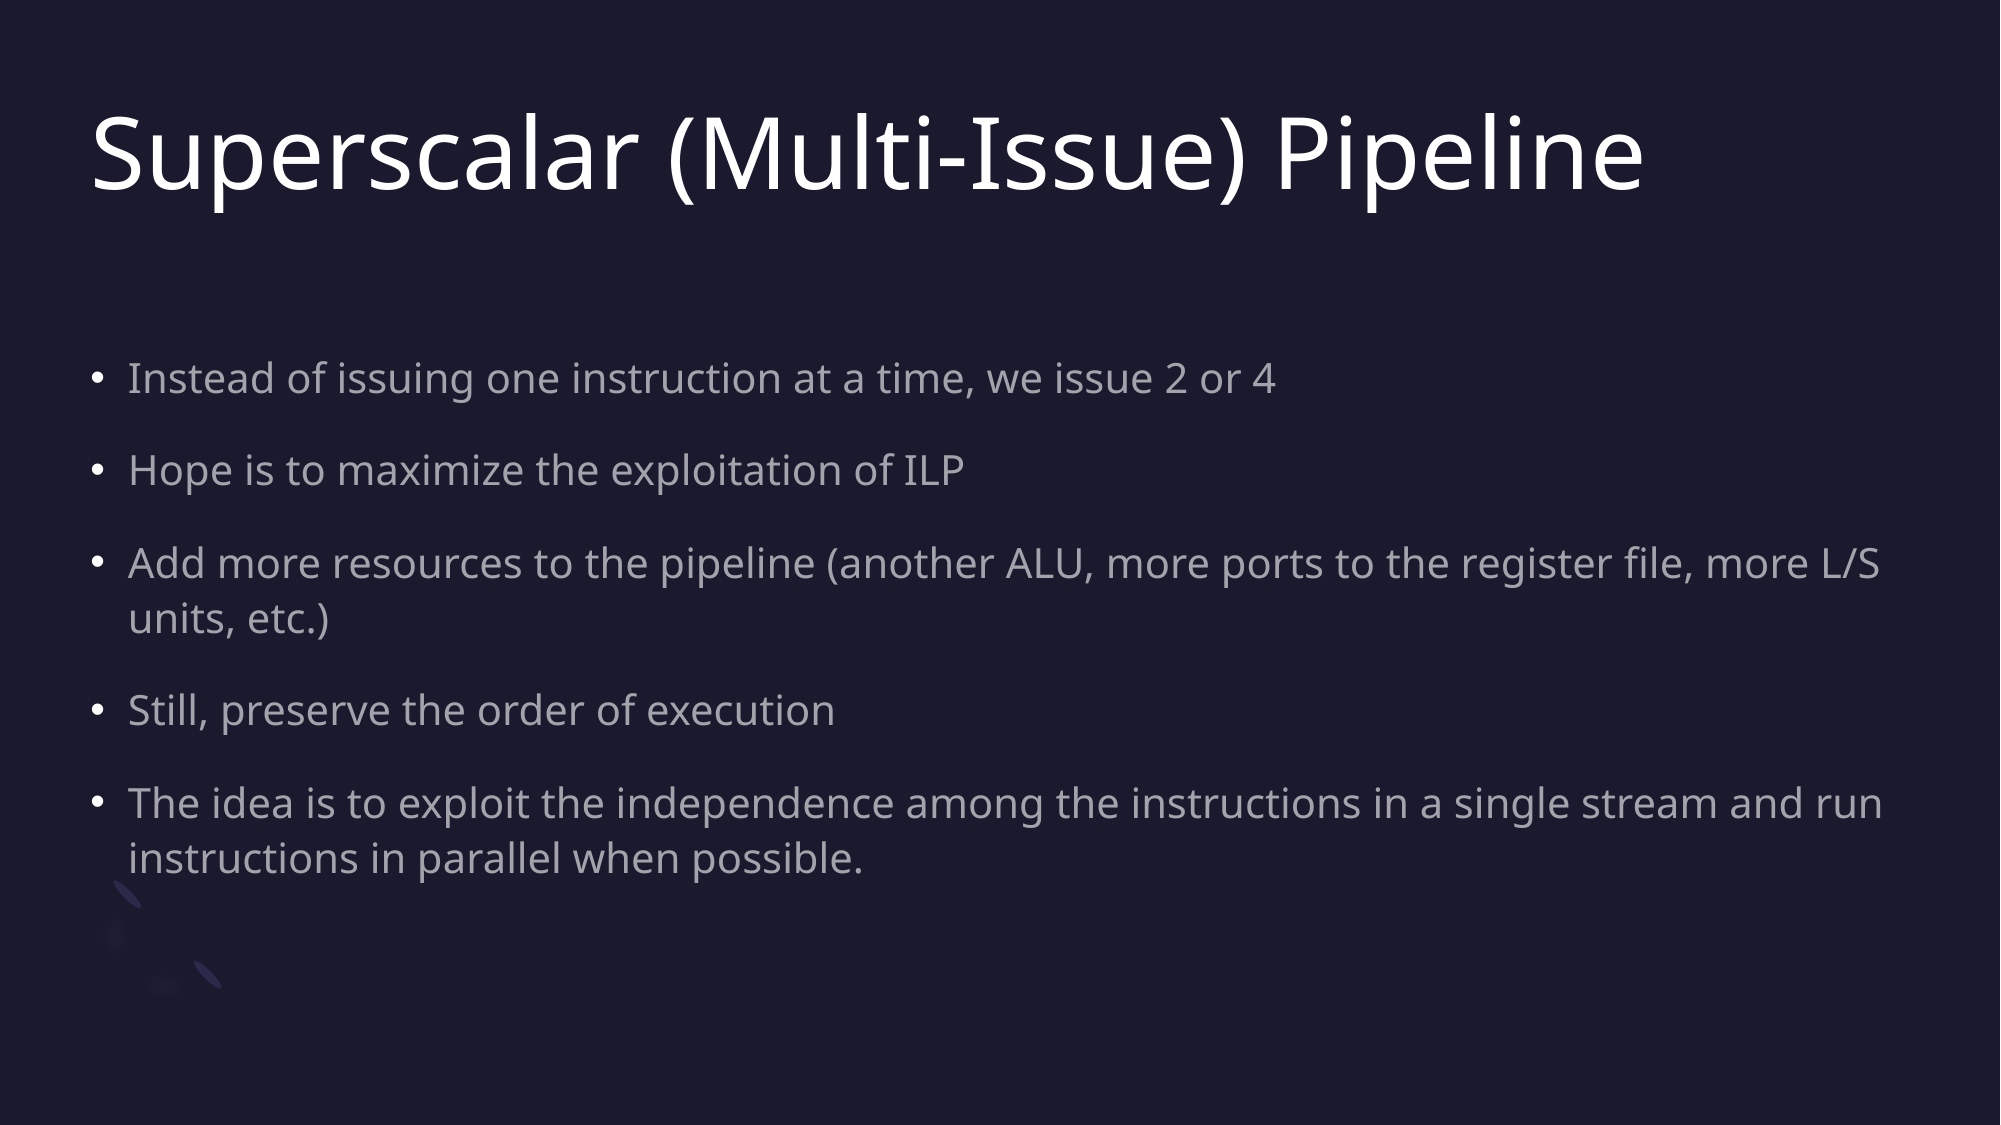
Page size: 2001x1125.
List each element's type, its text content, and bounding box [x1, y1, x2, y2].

list Instead of issuing one instruction at a time, we issue 2 or 4 Hope is to maximize the exploitation of ILP Add more resources to the pipeline (another ALU, more ports to the register file, more L/S units, etc.) Still, preserve the order of execution The idea is to exploit the independence among the instructions in a single stream and run instructions in parallel when possible. [90, 346, 1910, 1000]
title Superscalar (Multi-Issue) Pipeline [90, 90, 1910, 309]
